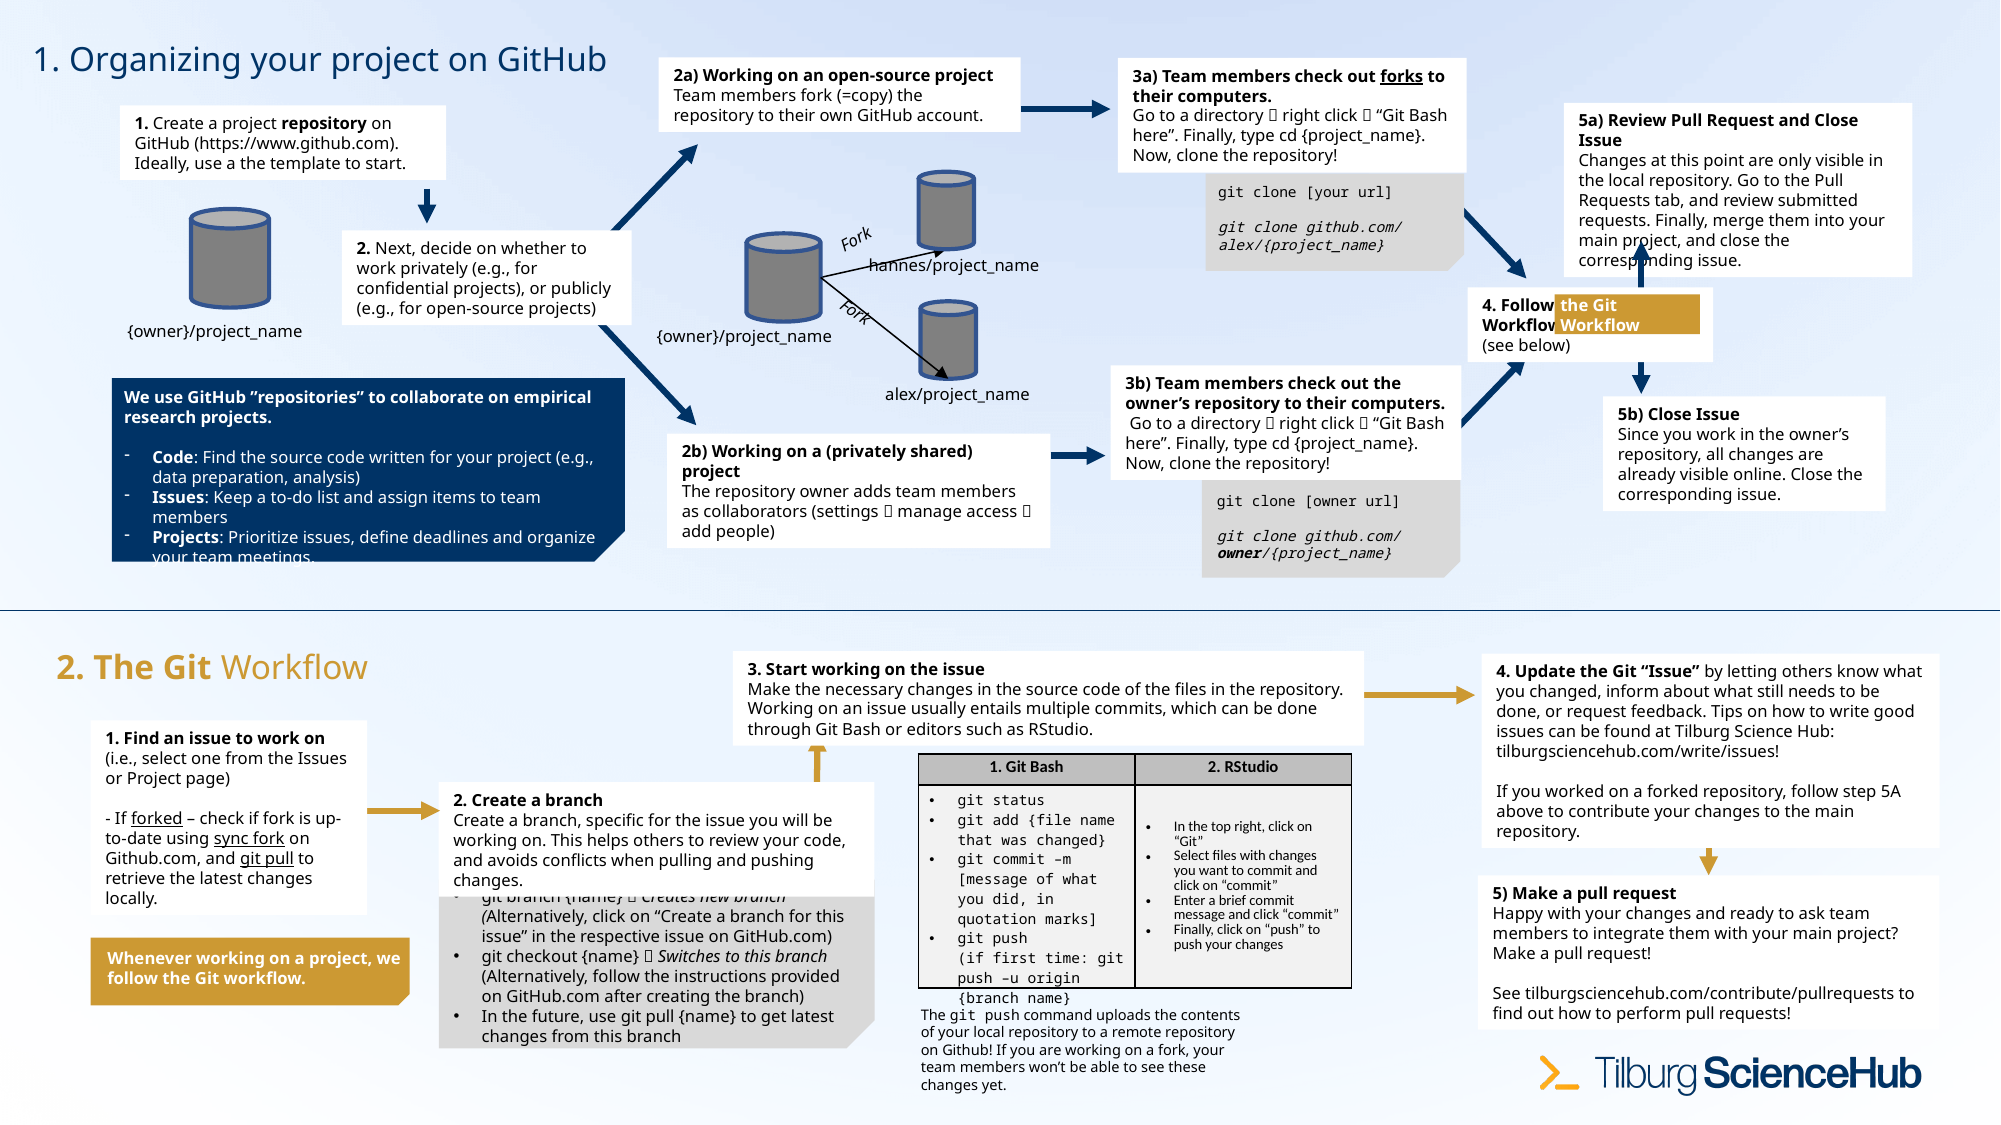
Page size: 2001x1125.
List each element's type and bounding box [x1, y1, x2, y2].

text_box [1203, 173, 1465, 280]
text_box [610, 144, 699, 236]
text_box [1438, 355, 1527, 448]
text_box [1201, 479, 1461, 578]
picture [0, 611, 2000, 1125]
text_box [641, 171, 1871, 413]
text_box [1468, 184, 1527, 279]
text_box [90, 937, 430, 1006]
text_box [109, 377, 626, 562]
picture [0, 0, 2000, 610]
text_box [593, 315, 697, 426]
